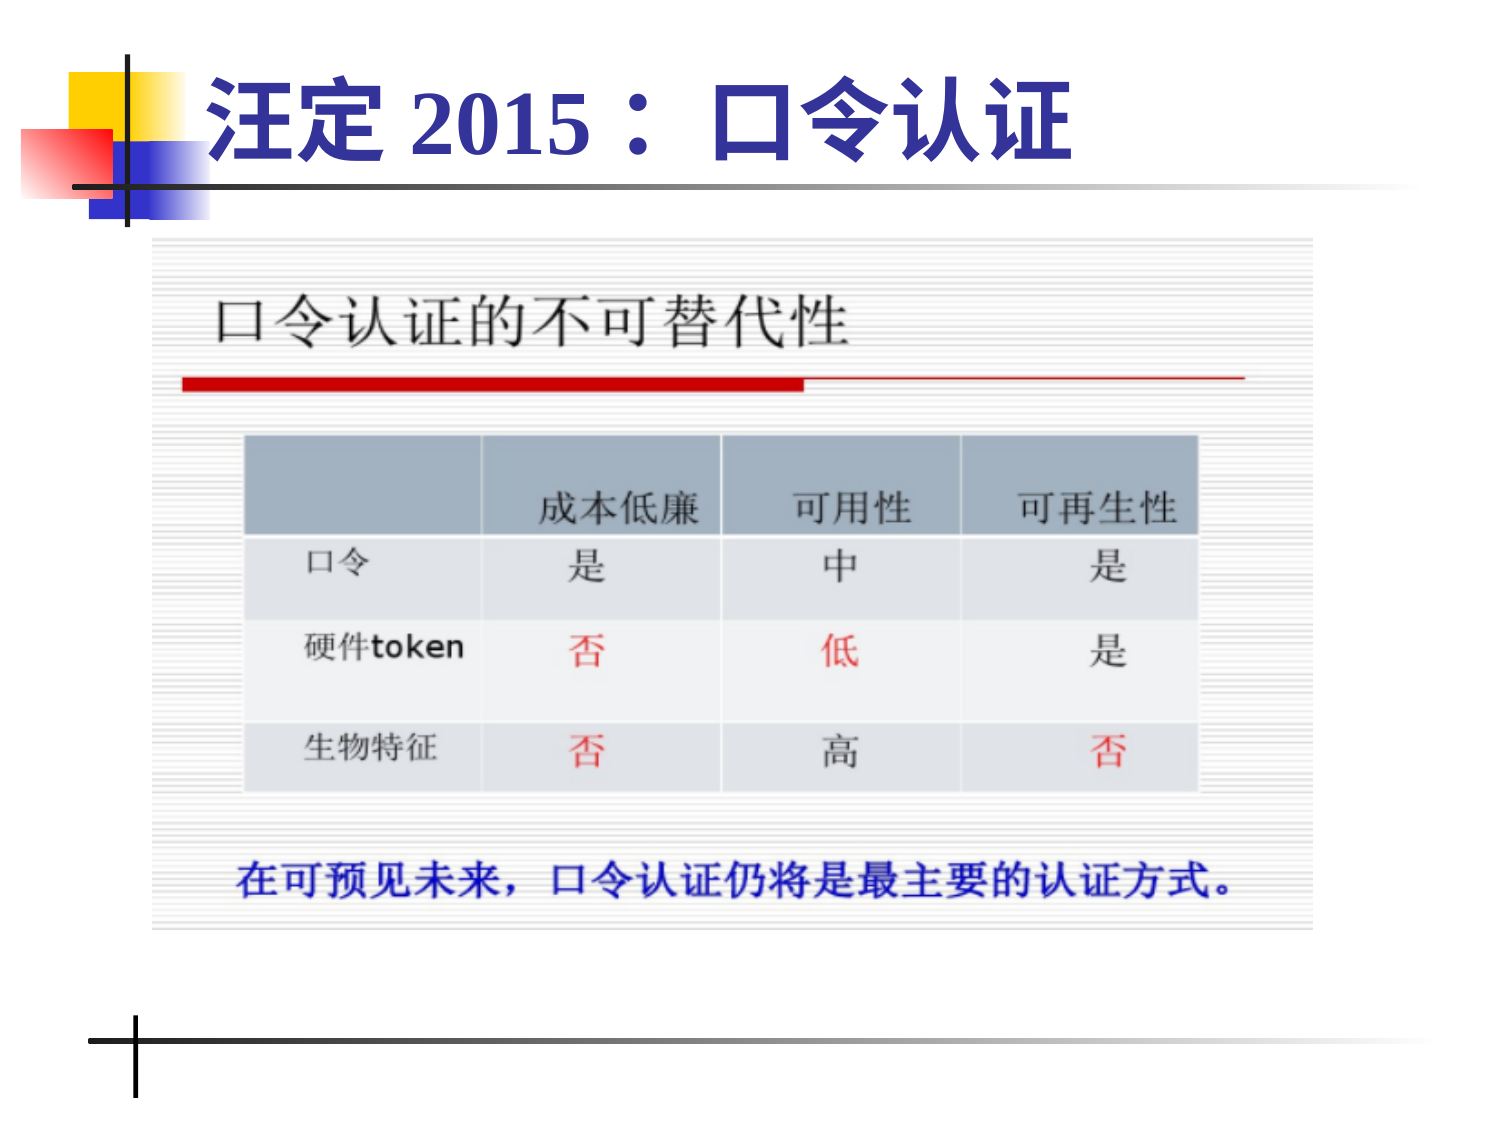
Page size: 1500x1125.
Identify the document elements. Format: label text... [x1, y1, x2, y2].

title 汪定2015：口令认证 [188, 23, 1468, 181]
picture [152, 235, 1313, 931]
